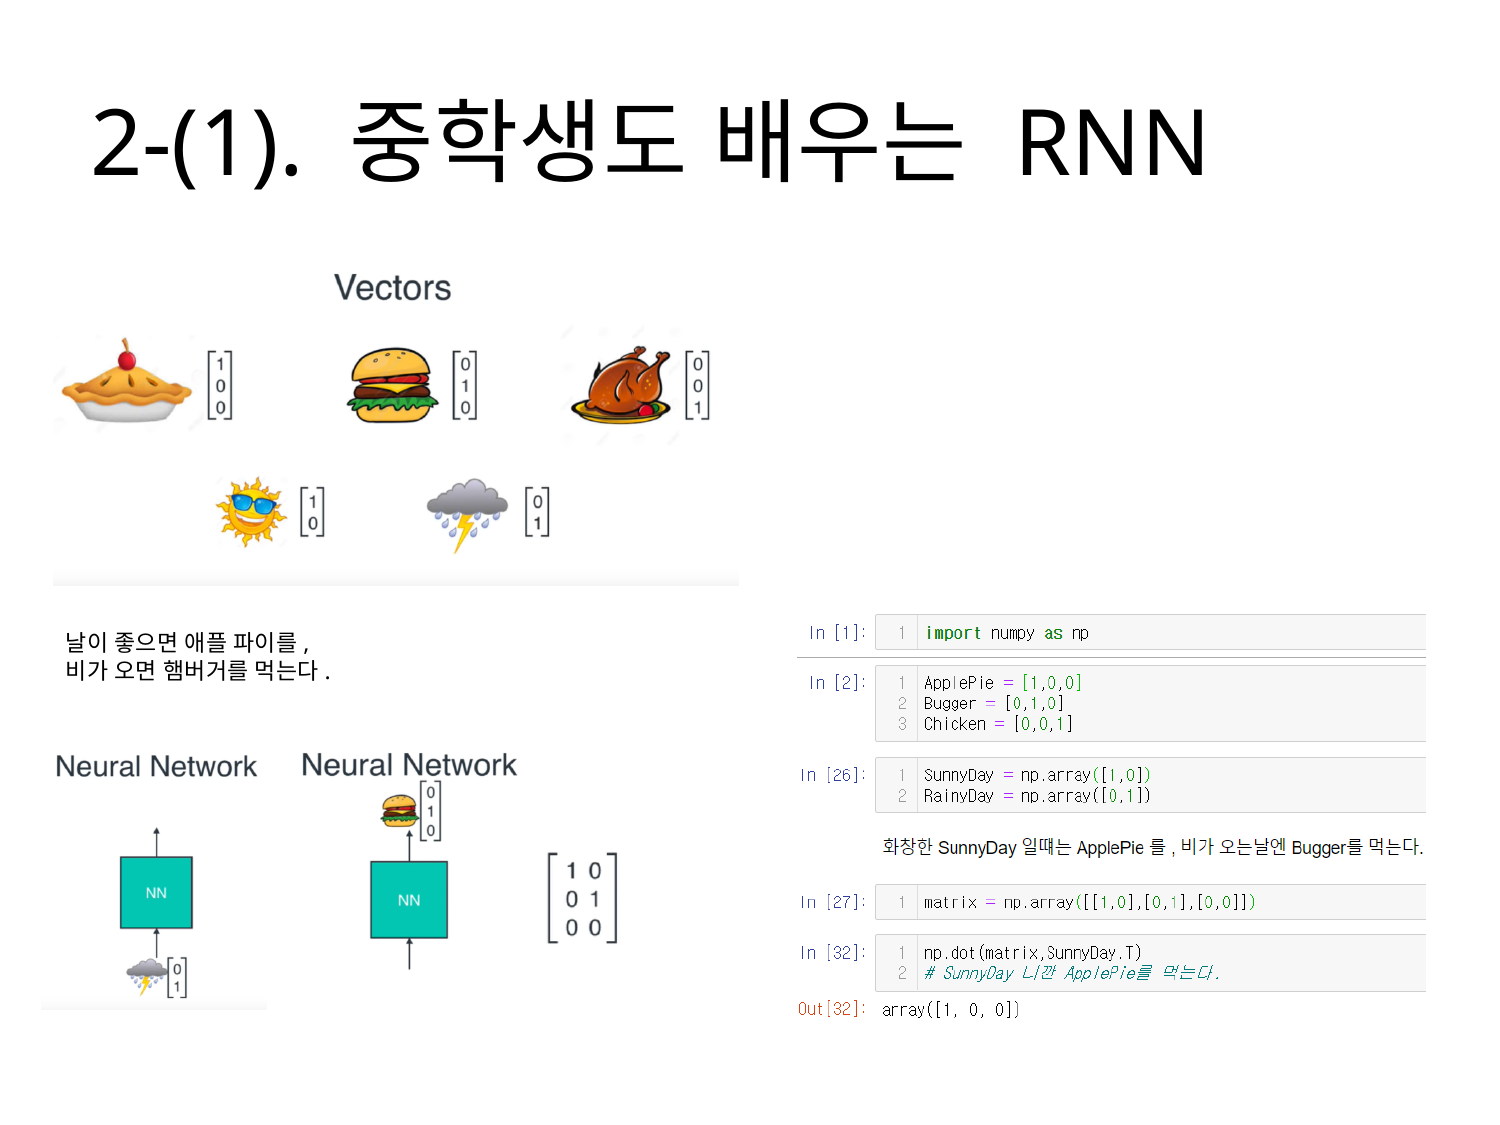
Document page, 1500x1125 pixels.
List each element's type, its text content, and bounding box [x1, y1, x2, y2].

text_box 날이 좋으면 애플 파이를, 비가 오면 햄버거를 먹는다. [51, 621, 346, 692]
picture [52, 255, 739, 586]
title 2-(1). 중학생도 배우는 RNN [75, 45, 1425, 233]
picture [525, 833, 639, 956]
picture [796, 609, 1426, 1029]
picture [40, 751, 267, 1011]
picture [289, 751, 524, 1010]
